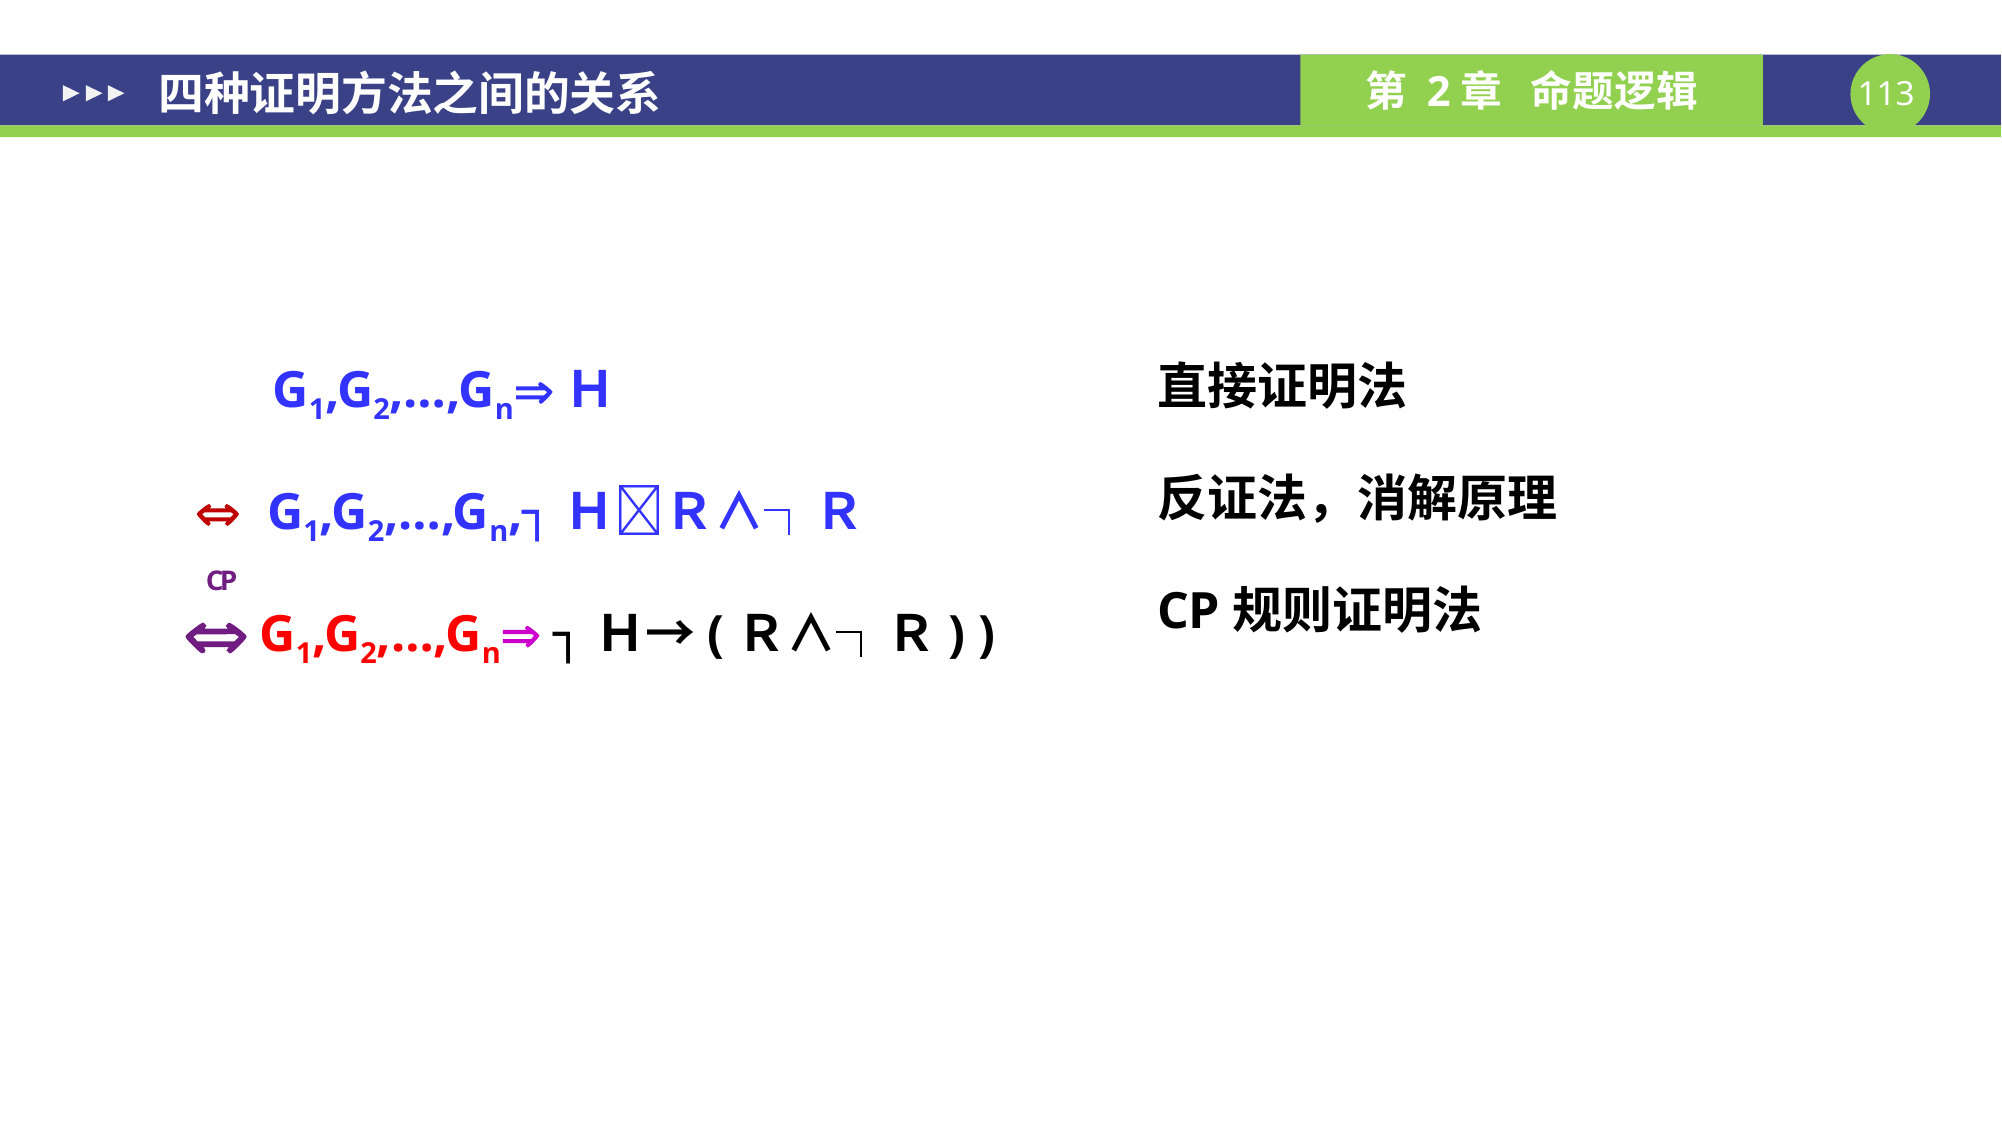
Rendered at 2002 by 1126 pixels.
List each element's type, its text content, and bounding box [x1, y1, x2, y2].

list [175, 558, 264, 667]
text_box G1,G2,…,GnＨ  G1,G2,…,Gn,┐ＨＲ∧┐Ｒ G1,G2,…,Gn ┐Ｈ→(Ｒ∧┐Ｒ) ) [175, 337, 1426, 676]
title 四种证明方法之间的关系 [138, 15, 1462, 168]
text_box 直接证明法 反证法，消解原理 CP规则证明法 [1151, 336, 1602, 644]
